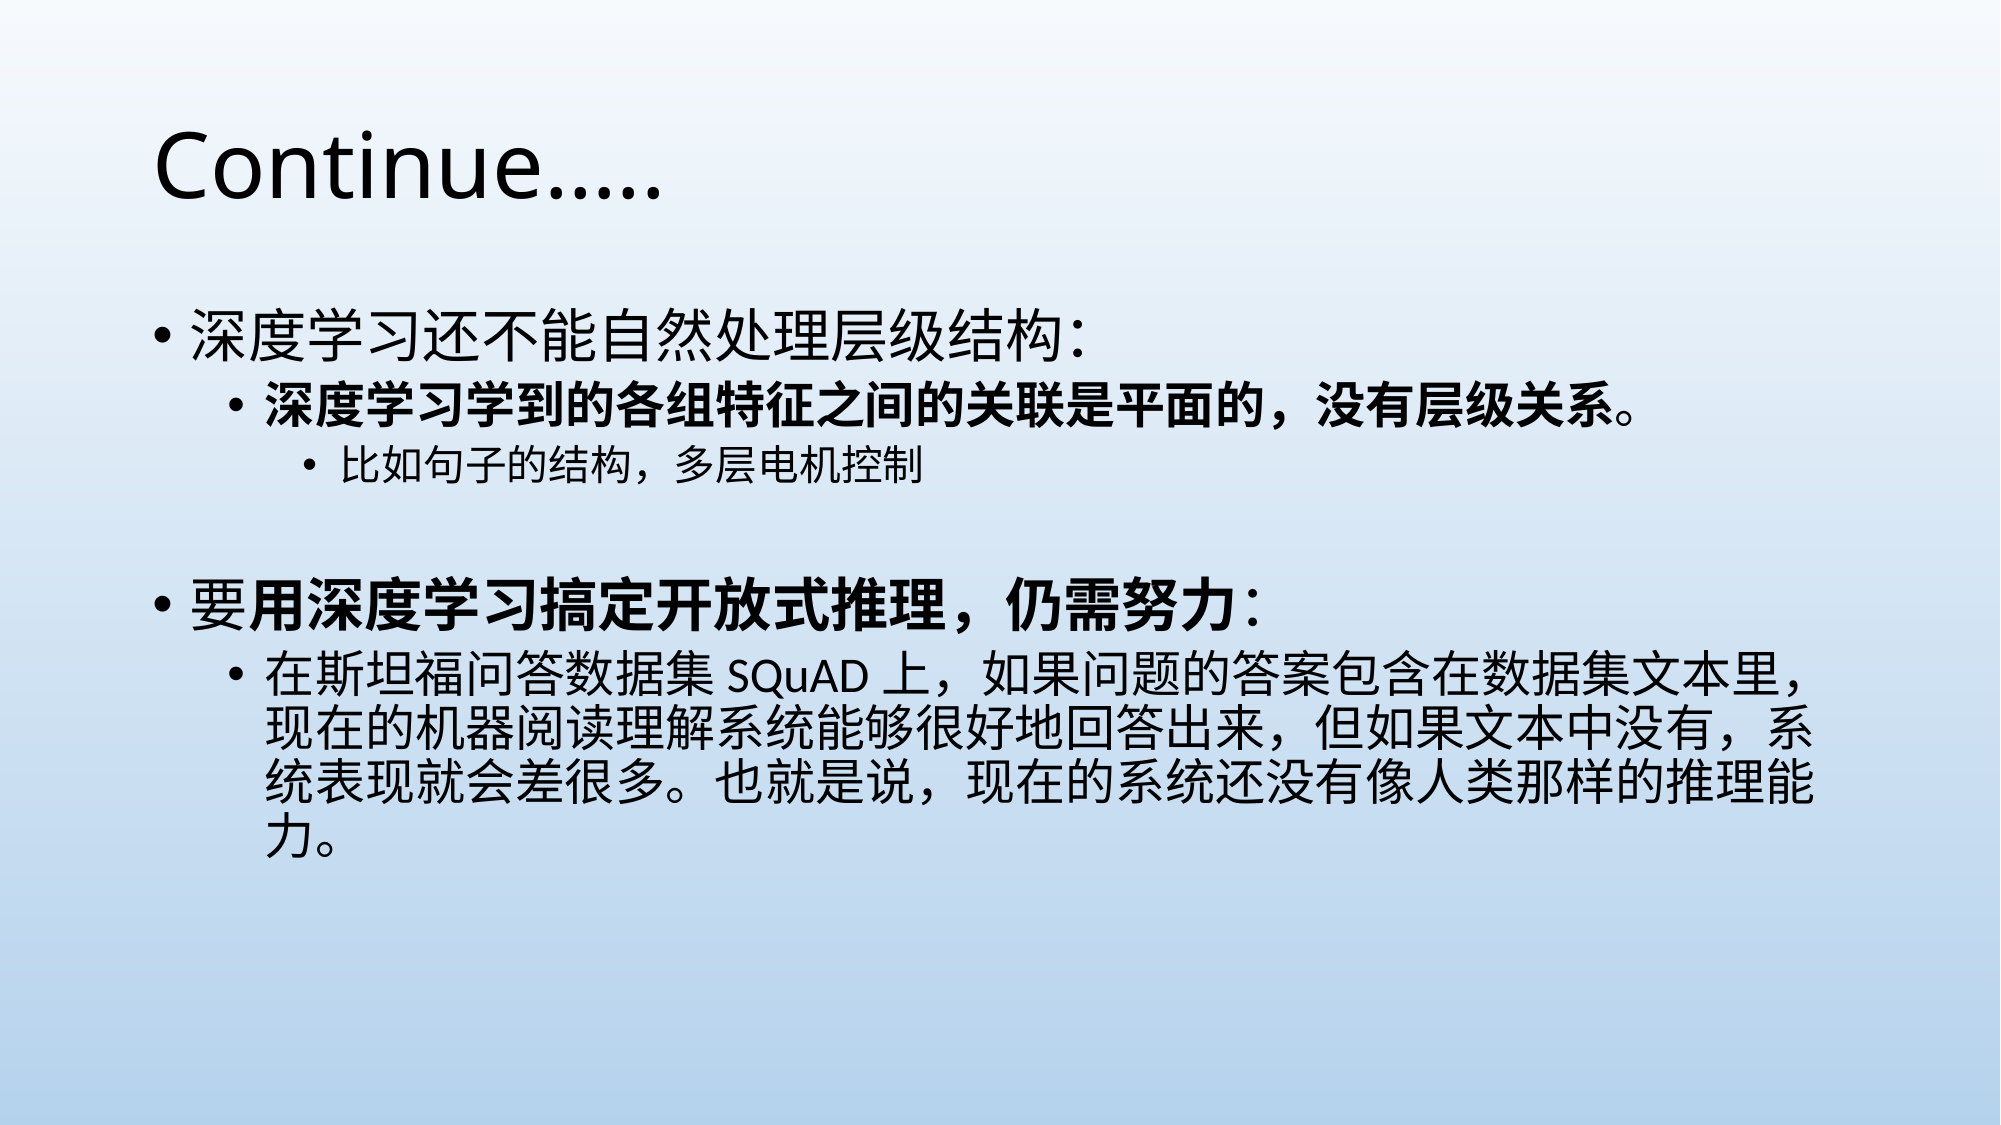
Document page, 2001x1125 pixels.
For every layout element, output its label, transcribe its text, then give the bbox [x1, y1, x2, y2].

title Continue….. [137, 59, 1863, 278]
list 深度学习还不能自然处理层级结构： 深度学习学到的各组特征之间的关联是平面的，没有层级关系。 比如句子的结构，多层电机控制 要用深度学习搞定开放式推理，仍需努力： 在斯坦福问答数据集SQuAD上，如果问题的答案包含在数据集文本里，现在的机器阅读理解系统能够很好地回答出来，但如果文本中没有，系统表现就会差很多。也就是说，现在的系统还没有像人类那样的推理能力。 [137, 299, 1863, 1014]
